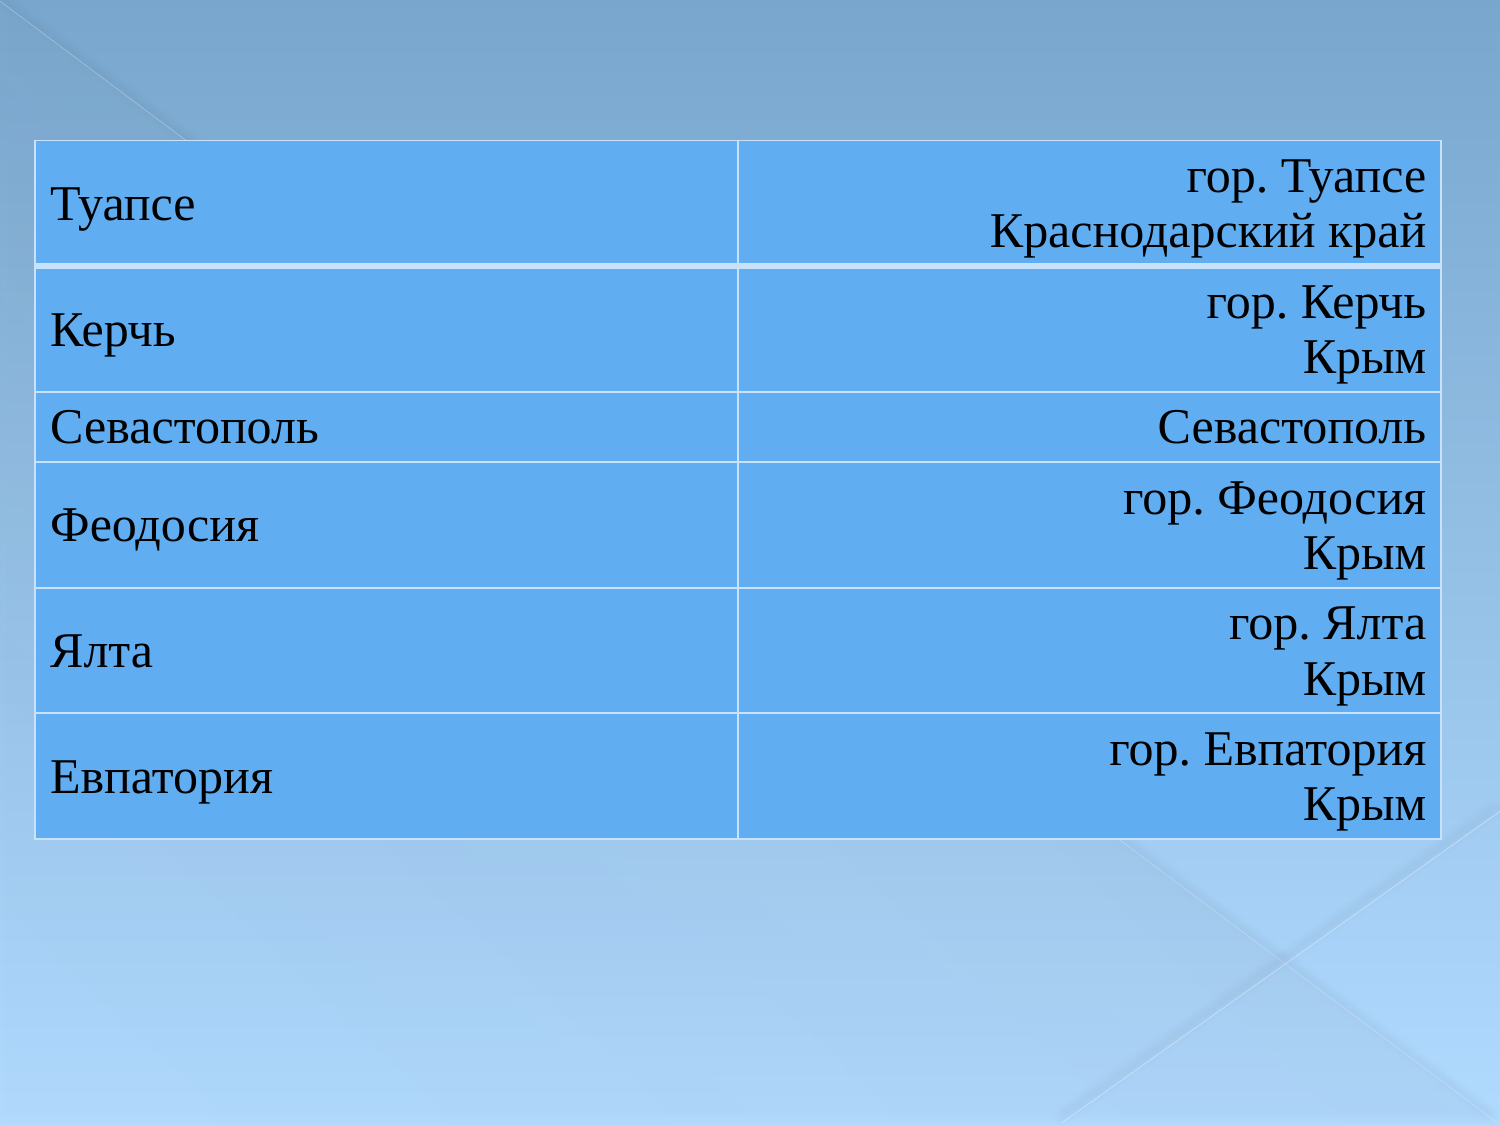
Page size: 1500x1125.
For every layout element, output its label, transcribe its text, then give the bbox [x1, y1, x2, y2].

table_header гор. Туапсе Краснодарский край [739, 141, 1440, 263]
table_cell гор. Керчь Крым [739, 269, 1440, 391]
table_cell гор. Ялта Крым [739, 589, 1440, 712]
table_cell Севастополь [36, 393, 737, 461]
table_cell Евпатория [36, 714, 737, 838]
table_cell гор. Евпатория Крым [739, 714, 1440, 838]
table_header Туапсе [36, 141, 737, 263]
table_cell Керчь [36, 269, 737, 391]
table_cell Ялта [36, 589, 737, 712]
table_cell Севастополь [739, 393, 1440, 461]
table_cell Феодосия [36, 463, 737, 587]
table_cell гор. Феодосия Крым [739, 463, 1440, 587]
